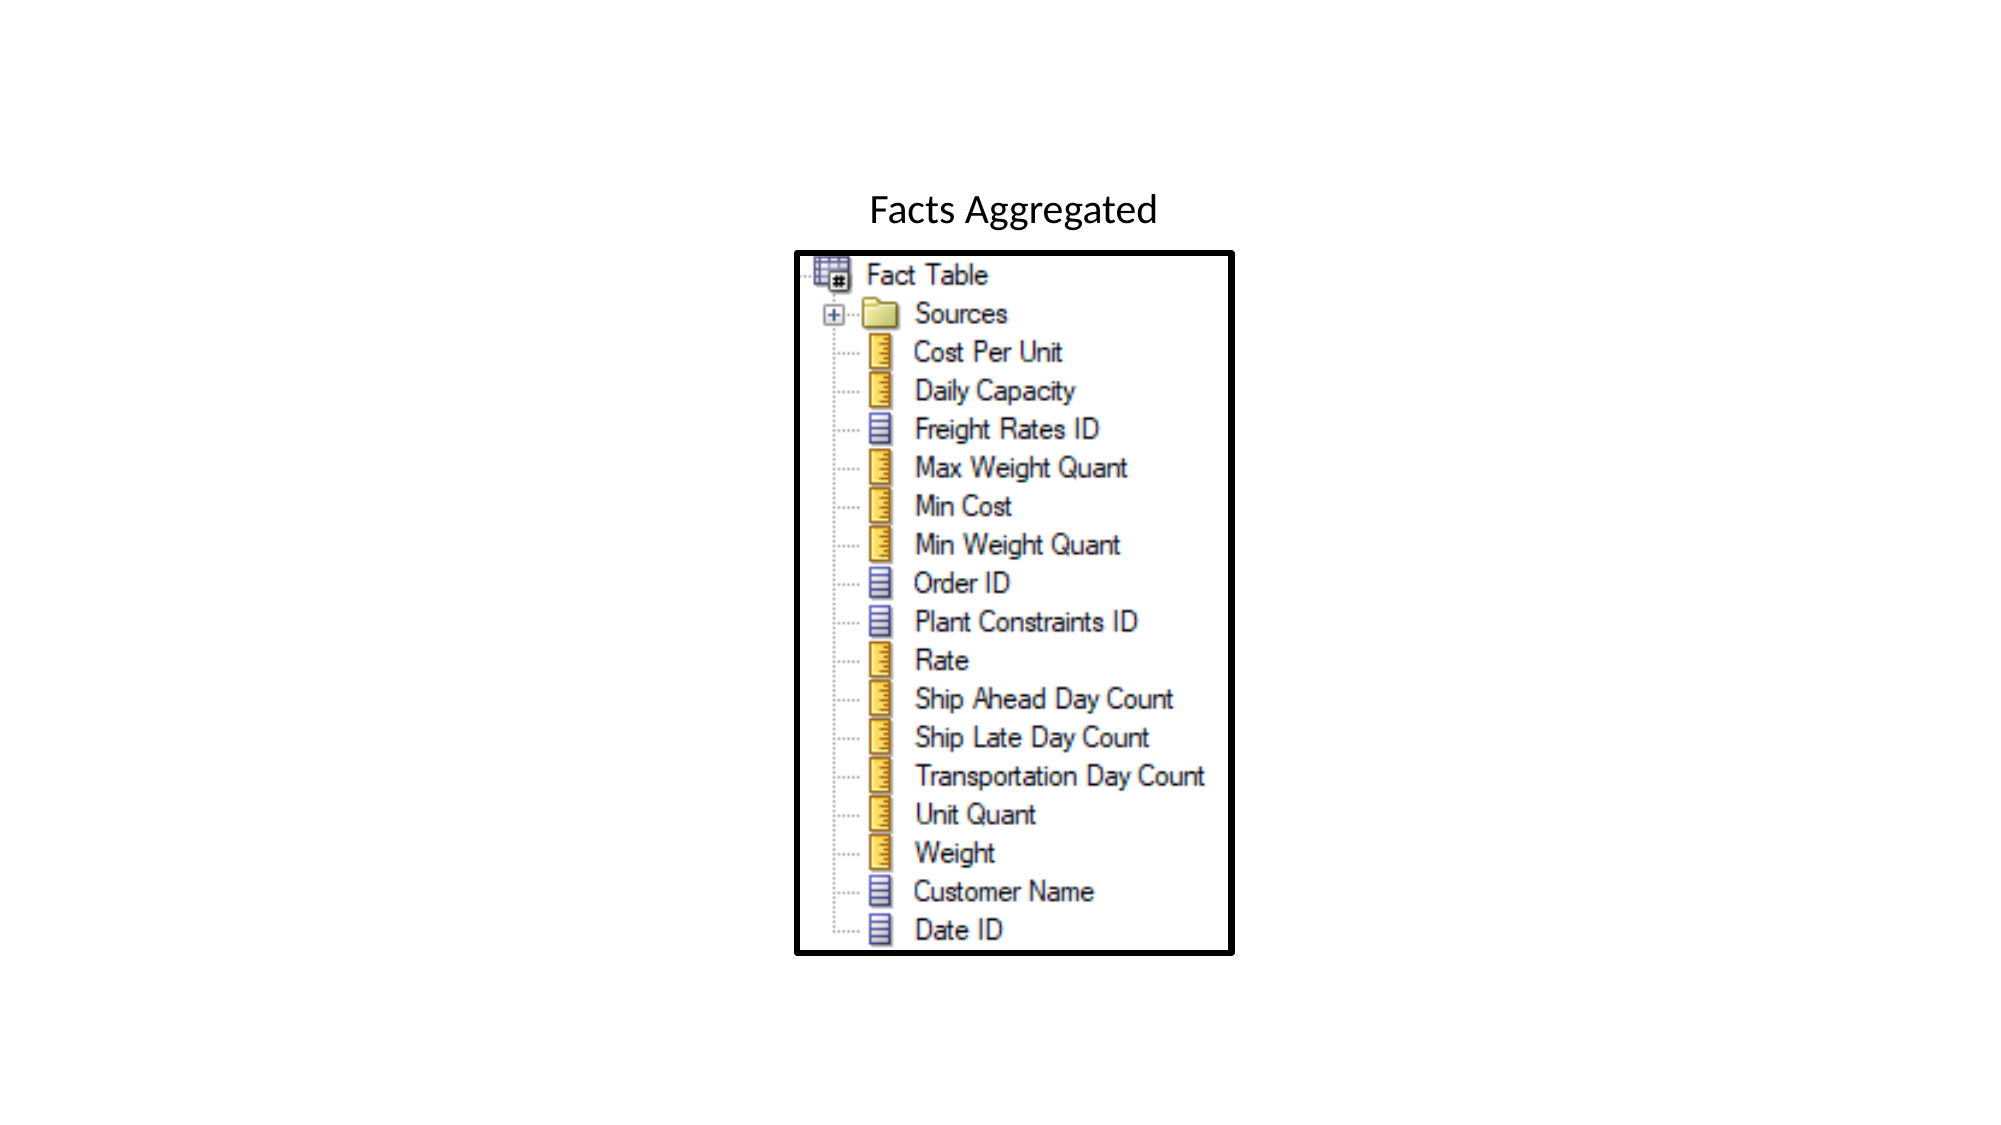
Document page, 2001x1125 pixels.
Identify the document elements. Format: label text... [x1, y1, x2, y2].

picture [800, 255, 1229, 950]
text_box Facts Aggregated [854, 174, 1174, 239]
